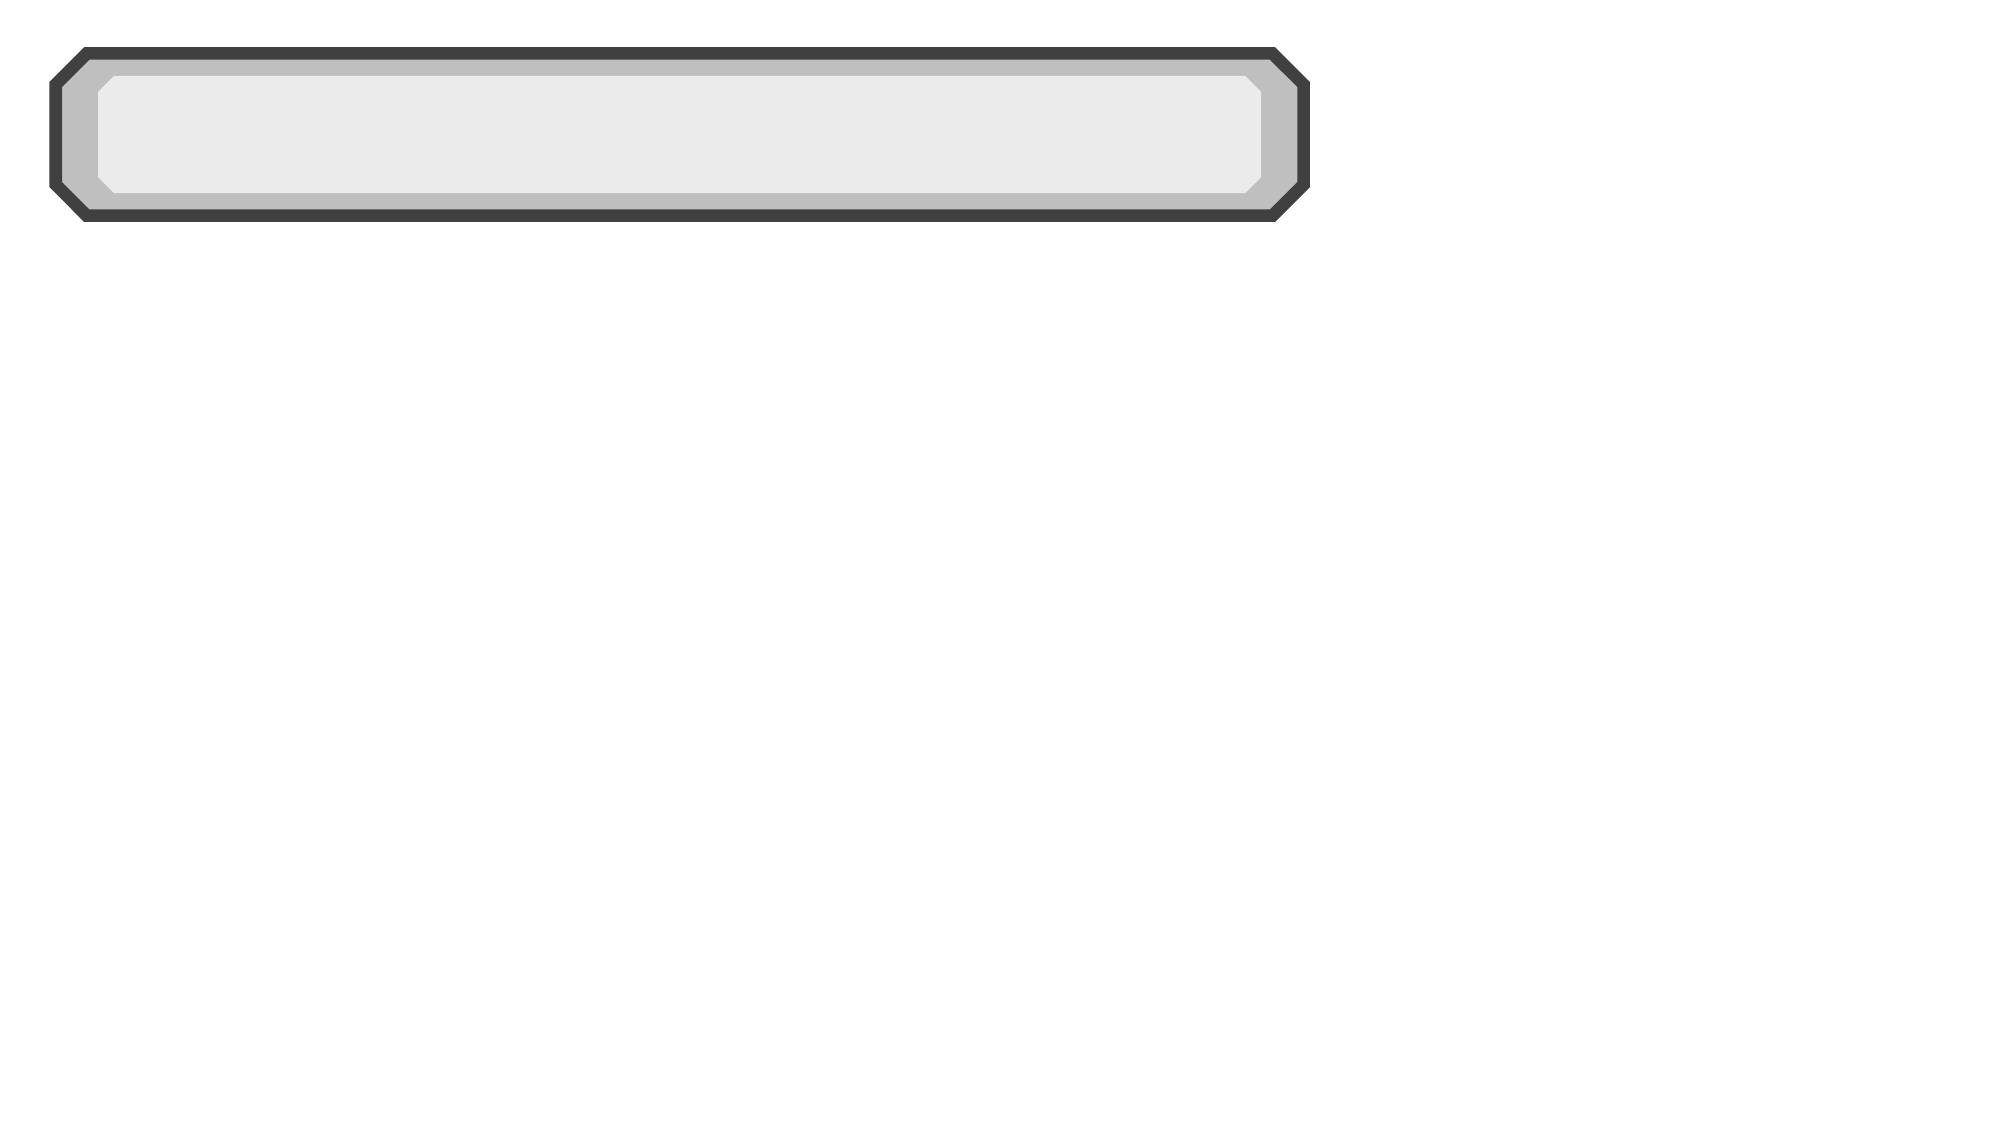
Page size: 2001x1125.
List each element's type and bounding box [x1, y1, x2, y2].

text_box [97, 74, 1263, 195]
text_box [54, 52, 1305, 217]
